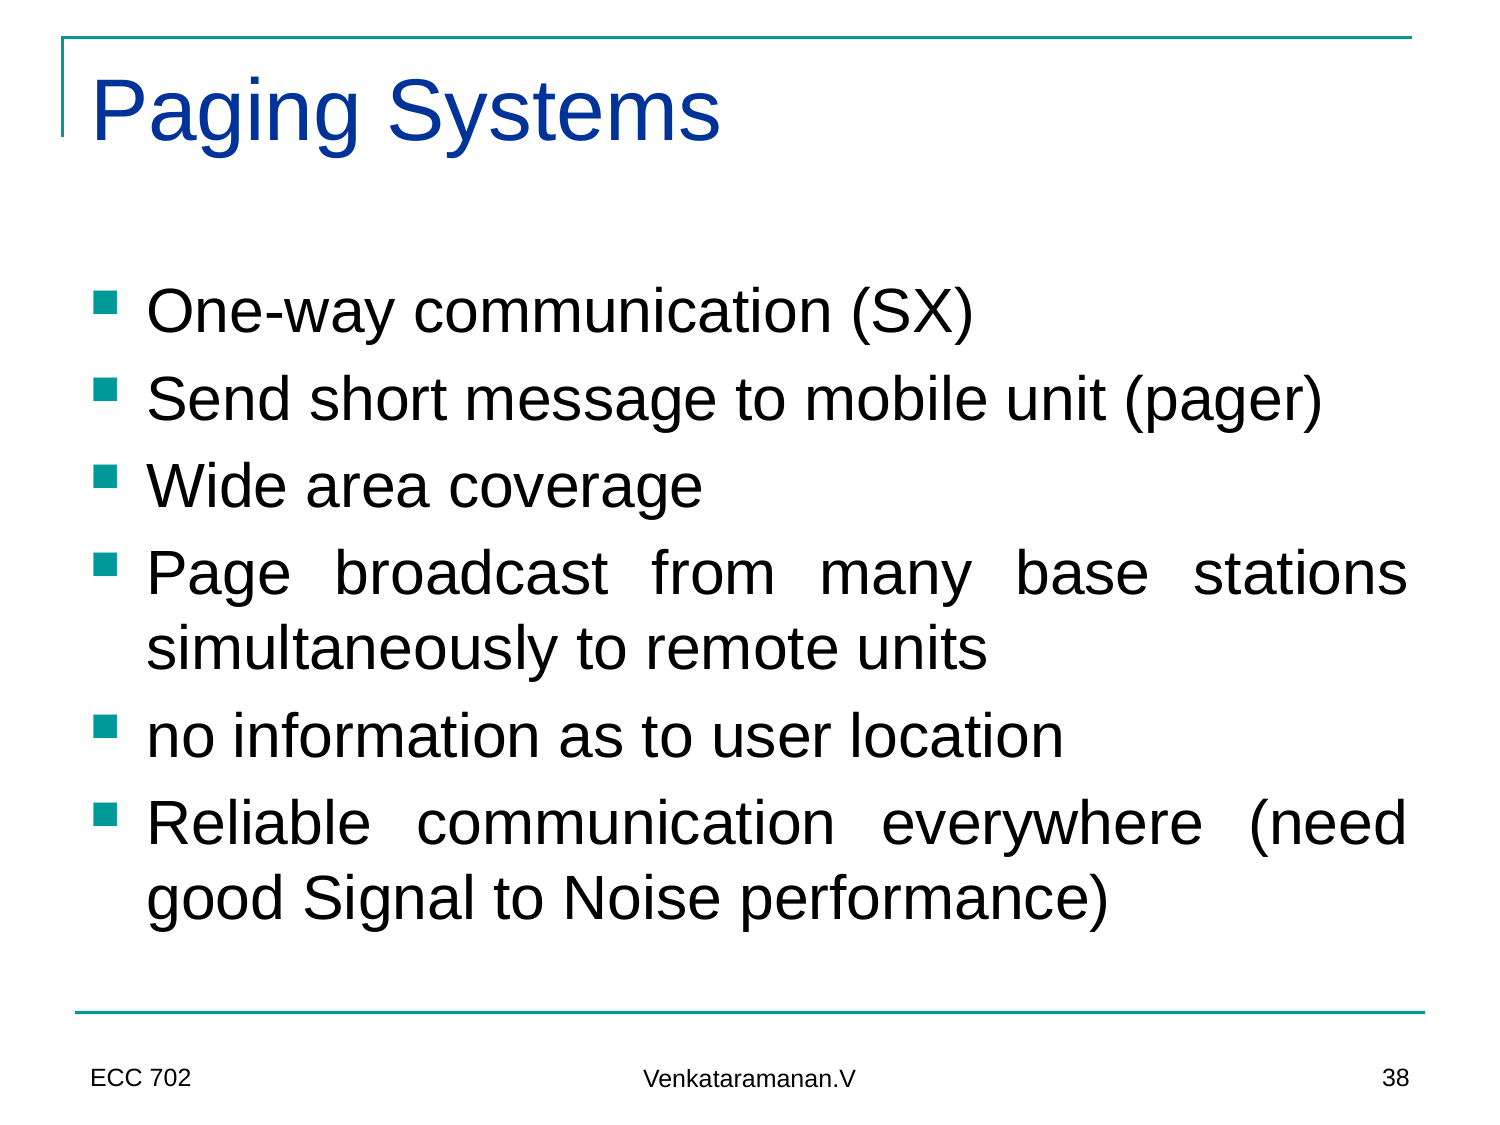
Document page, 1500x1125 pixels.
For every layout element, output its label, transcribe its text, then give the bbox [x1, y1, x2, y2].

slide_number ECC 702 [75, 1024, 425, 1100]
title Paging Systems [75, 45, 1425, 233]
footer Venkataramanan.V [512, 1025, 988, 1100]
list One-way communication (SX) Send short message to mobile unit (pager) Wide area coverage Page broadcast from many base stations simultaneously to remote units no information as to user location Reliable communication everywhere (need good Signal to Noise performance) [75, 262, 1425, 1006]
slide_number 38 [1074, 1024, 1425, 1100]
